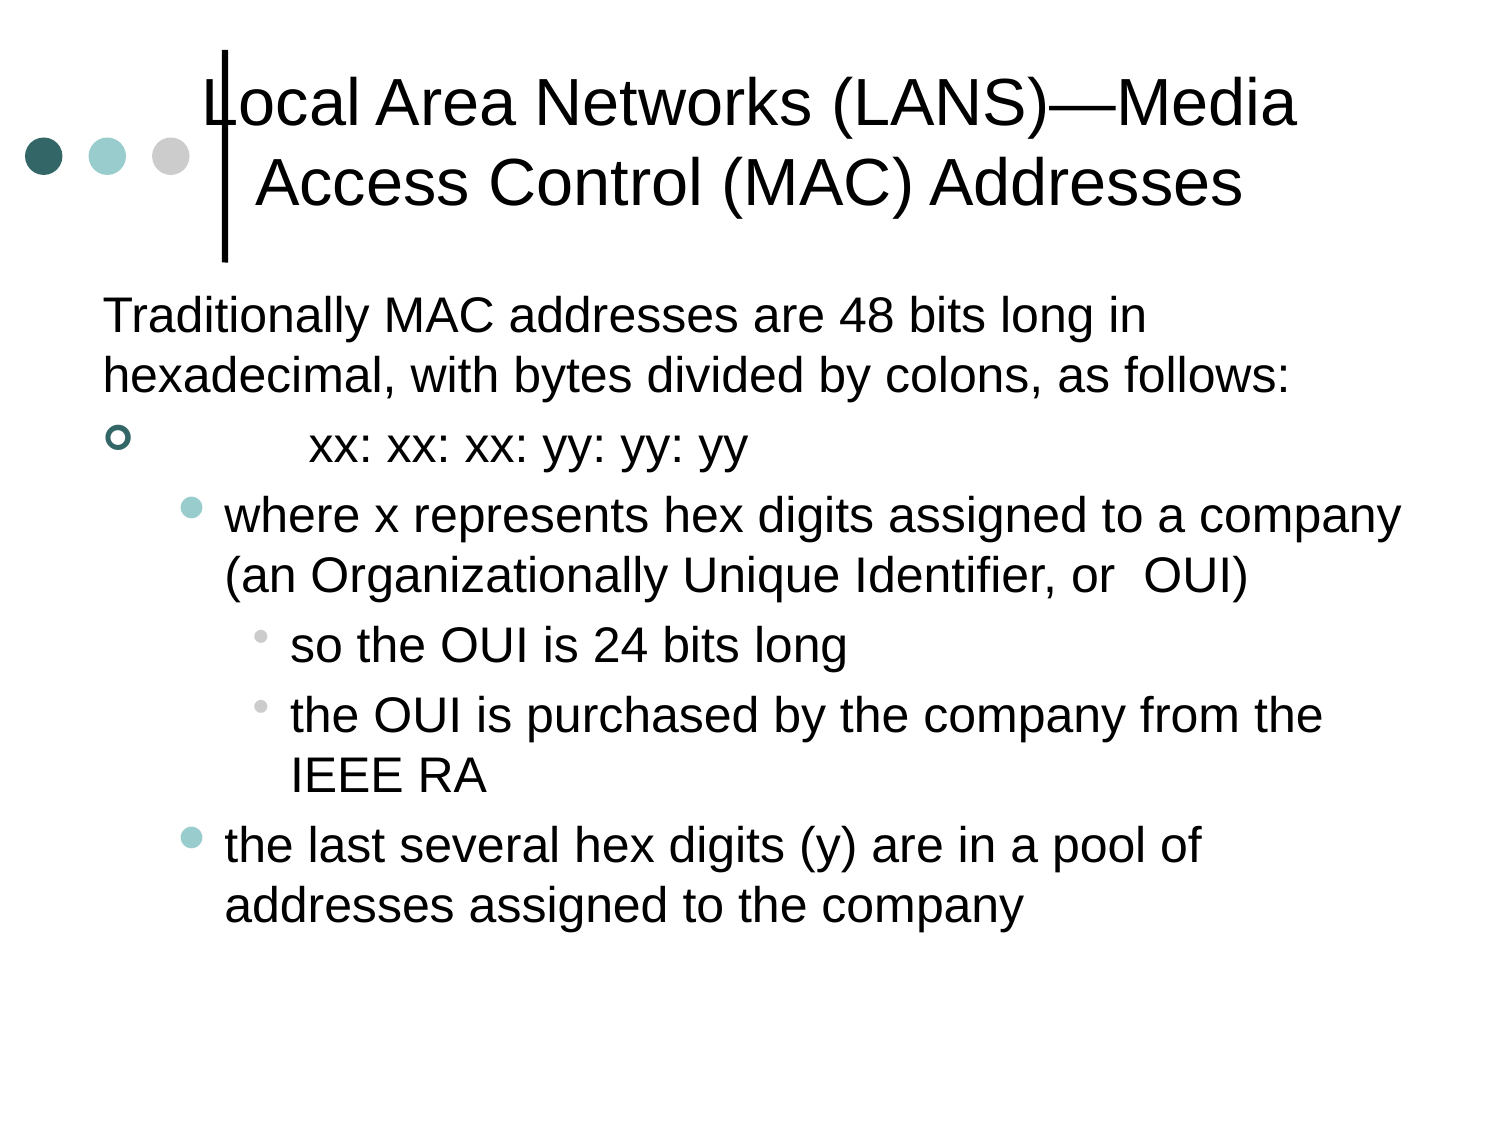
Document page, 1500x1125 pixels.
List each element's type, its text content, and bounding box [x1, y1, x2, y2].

title Local Area Networks (LANS)—Media Access Control (MAC) Addresses [75, 45, 1425, 233]
list Traditionally MAC addresses are 48 bits long in hexadecimal, with bytes divided by colons, as follows: xx: xx: xx: yy: yy: yy where x represents hex digits assigned to a company (an Organizationally Unique Identifier, or OUI) so the OUI is 24 bits long the OUI is purchased by the company from the IEEE RA the last several hex digits (y) are in a pool of addresses assigned to the company [87, 275, 1425, 1018]
